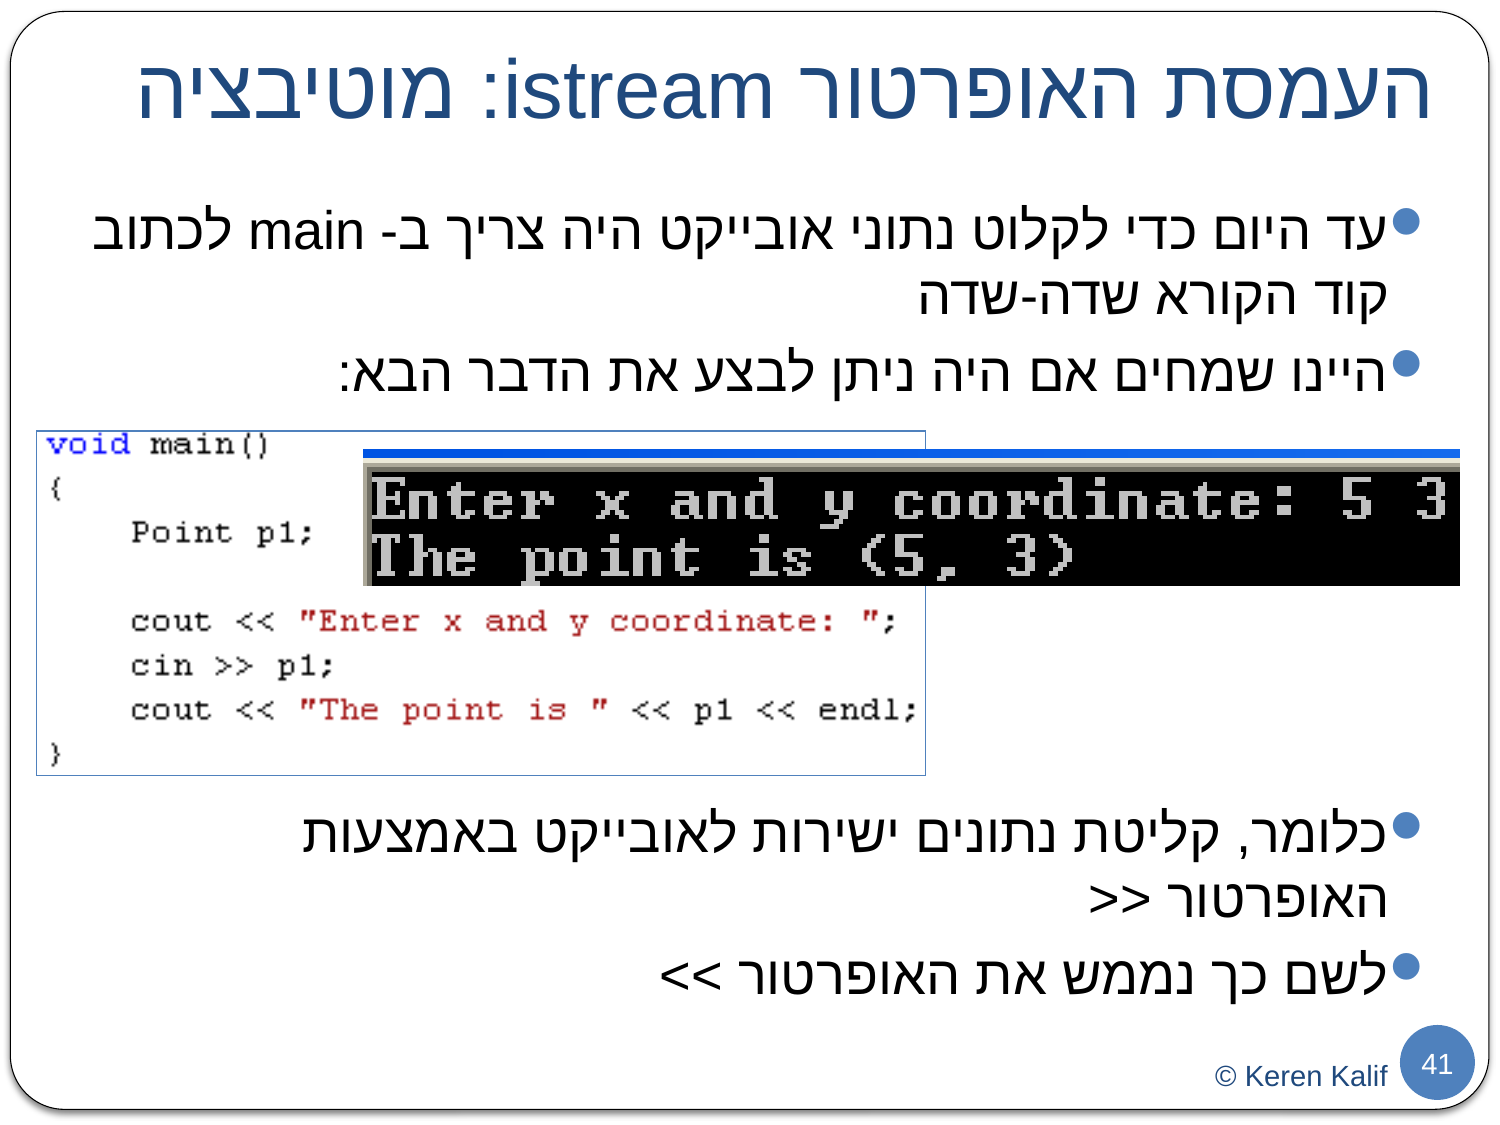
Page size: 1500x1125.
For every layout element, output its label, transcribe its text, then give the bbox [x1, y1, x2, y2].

title העמסת האופרטור istream: מוטיבציה [49, 0, 1451, 151]
picture [37, 431, 1460, 776]
slide_number 41 [1399, 1024, 1475, 1100]
list עד היום כדי לקלוט נתוני אובייקט היה צריך ב- main לכתוב קוד הקורא שדה-שדה היינו שמחים אם היה ניתן לבצע את הדבר הבא: כלומר, קליטת נתונים ישירות לאובייקט באמצעות האופרטור << לשם כך נממש את האופרטור >> [49, 594, 1451, 1038]
list עד היום כדי לקלוט נתוני אובייקט היה צריך ב- main לכתוב קוד הקורא שדה-שדה היינו שמחים אם היה ניתן לבצע את הדבר הבא: כלומר, קליטת נתונים ישירות לאובייקט באמצעות האופרטור << לשם כך נממש את האופרטור >> [49, 187, 1451, 448]
footer © Keren Kalif [1200, 1037, 1500, 1113]
